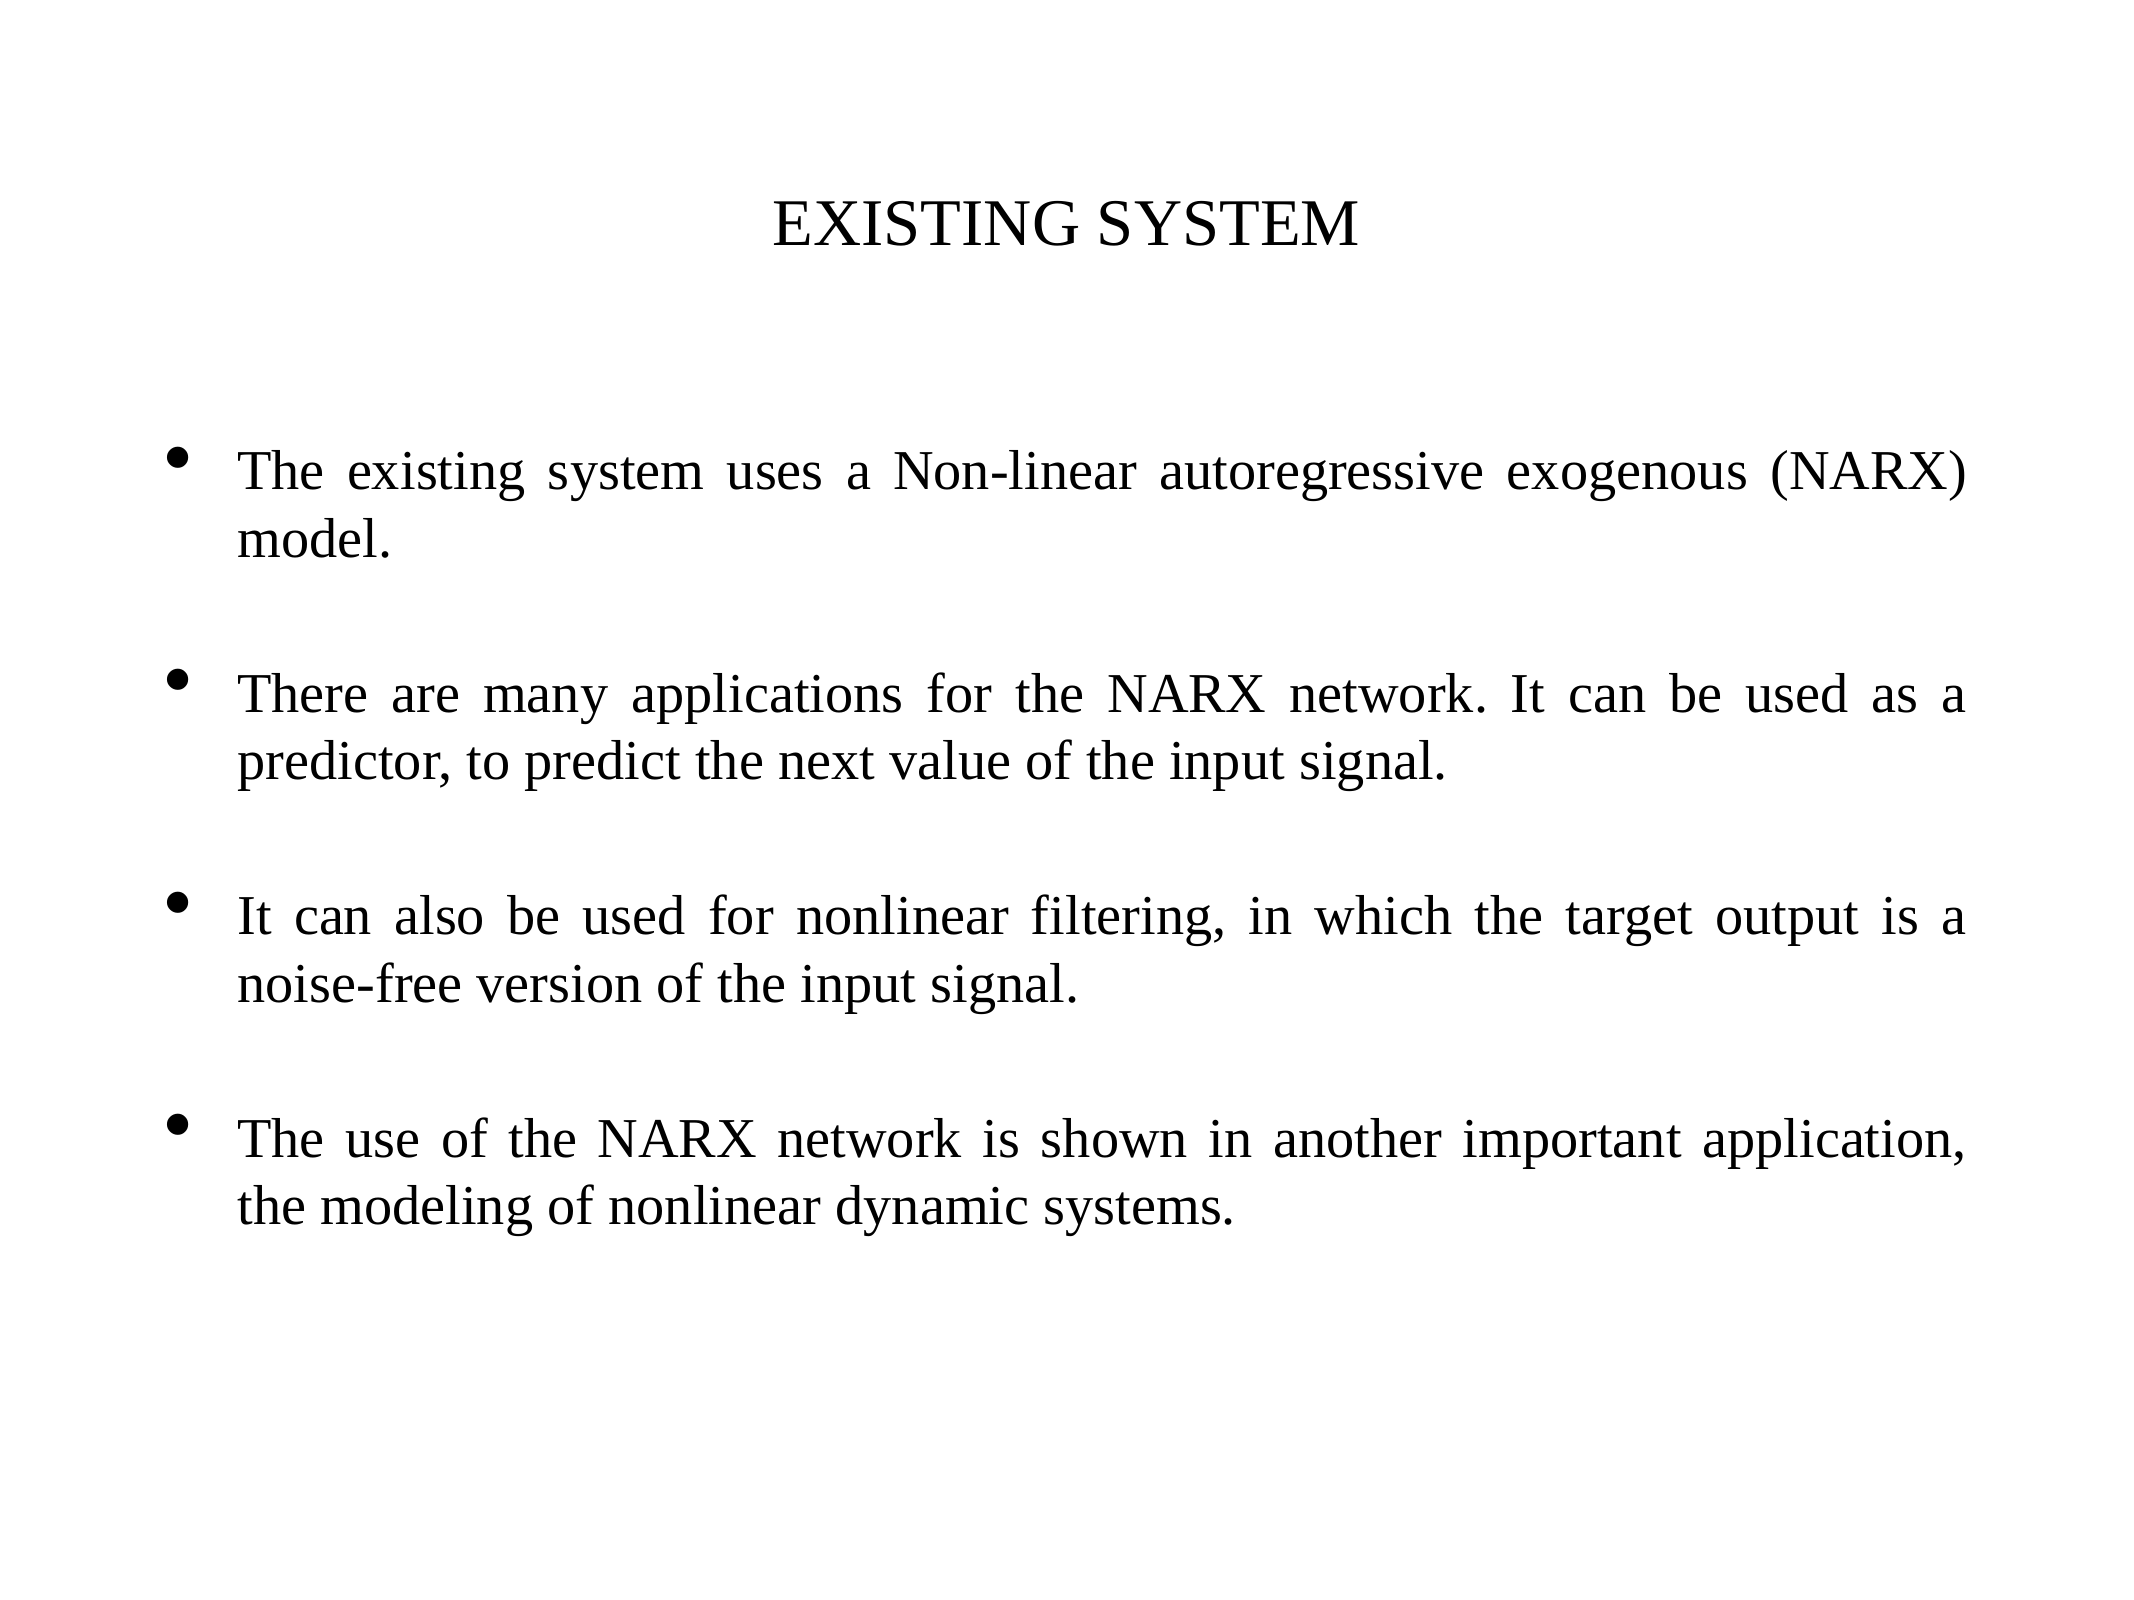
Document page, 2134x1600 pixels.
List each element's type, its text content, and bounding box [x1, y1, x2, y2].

list The existing system uses a Non-linear autoregressive exogenous (NARX) model. There are many applications for the NARX network. It can be used as a predictor, to predict the next value of the input signal. It can also be used for nonlinear filtering, in which the target output is a noise-free version of the input signal. The use of the NARX network is shown in another important application, the modeling of nonlinear dynamic systems. [155, 424, 1978, 1457]
title EXISTING SYSTEM [155, 41, 1978, 397]
